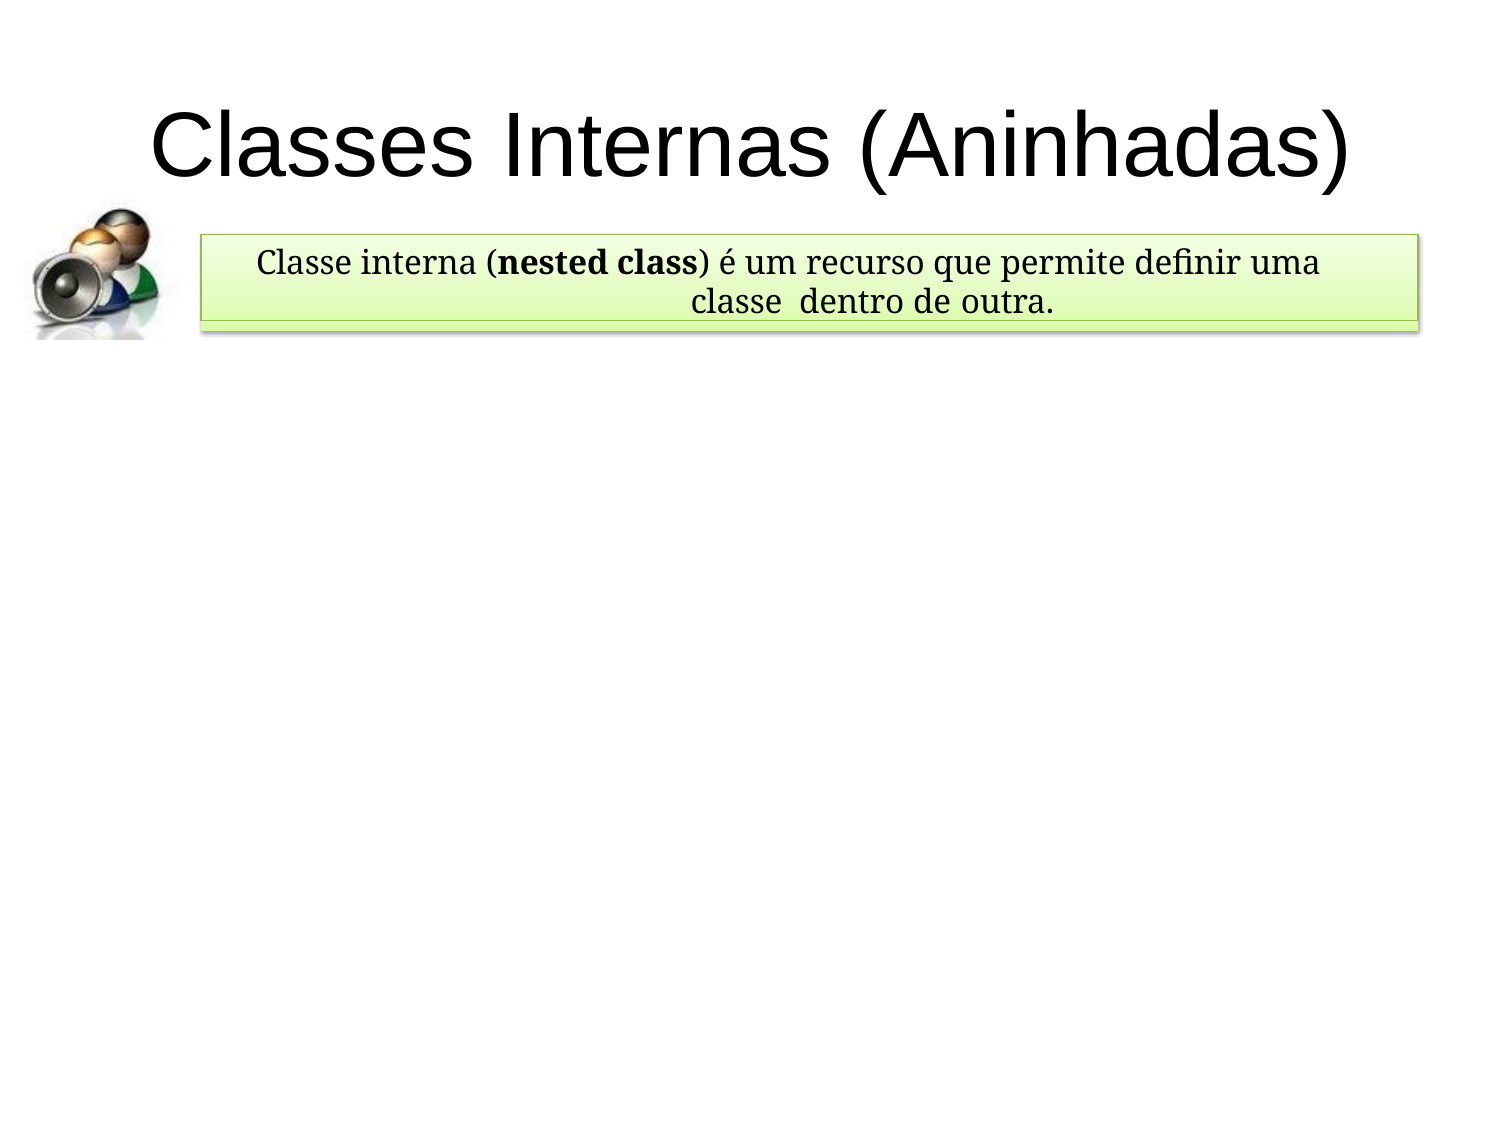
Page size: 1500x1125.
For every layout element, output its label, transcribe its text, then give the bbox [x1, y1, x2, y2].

text_box [11, 199, 200, 340]
title Classes Internas (Aninhadas) [74, 43, 1426, 235]
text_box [194, 228, 1425, 353]
